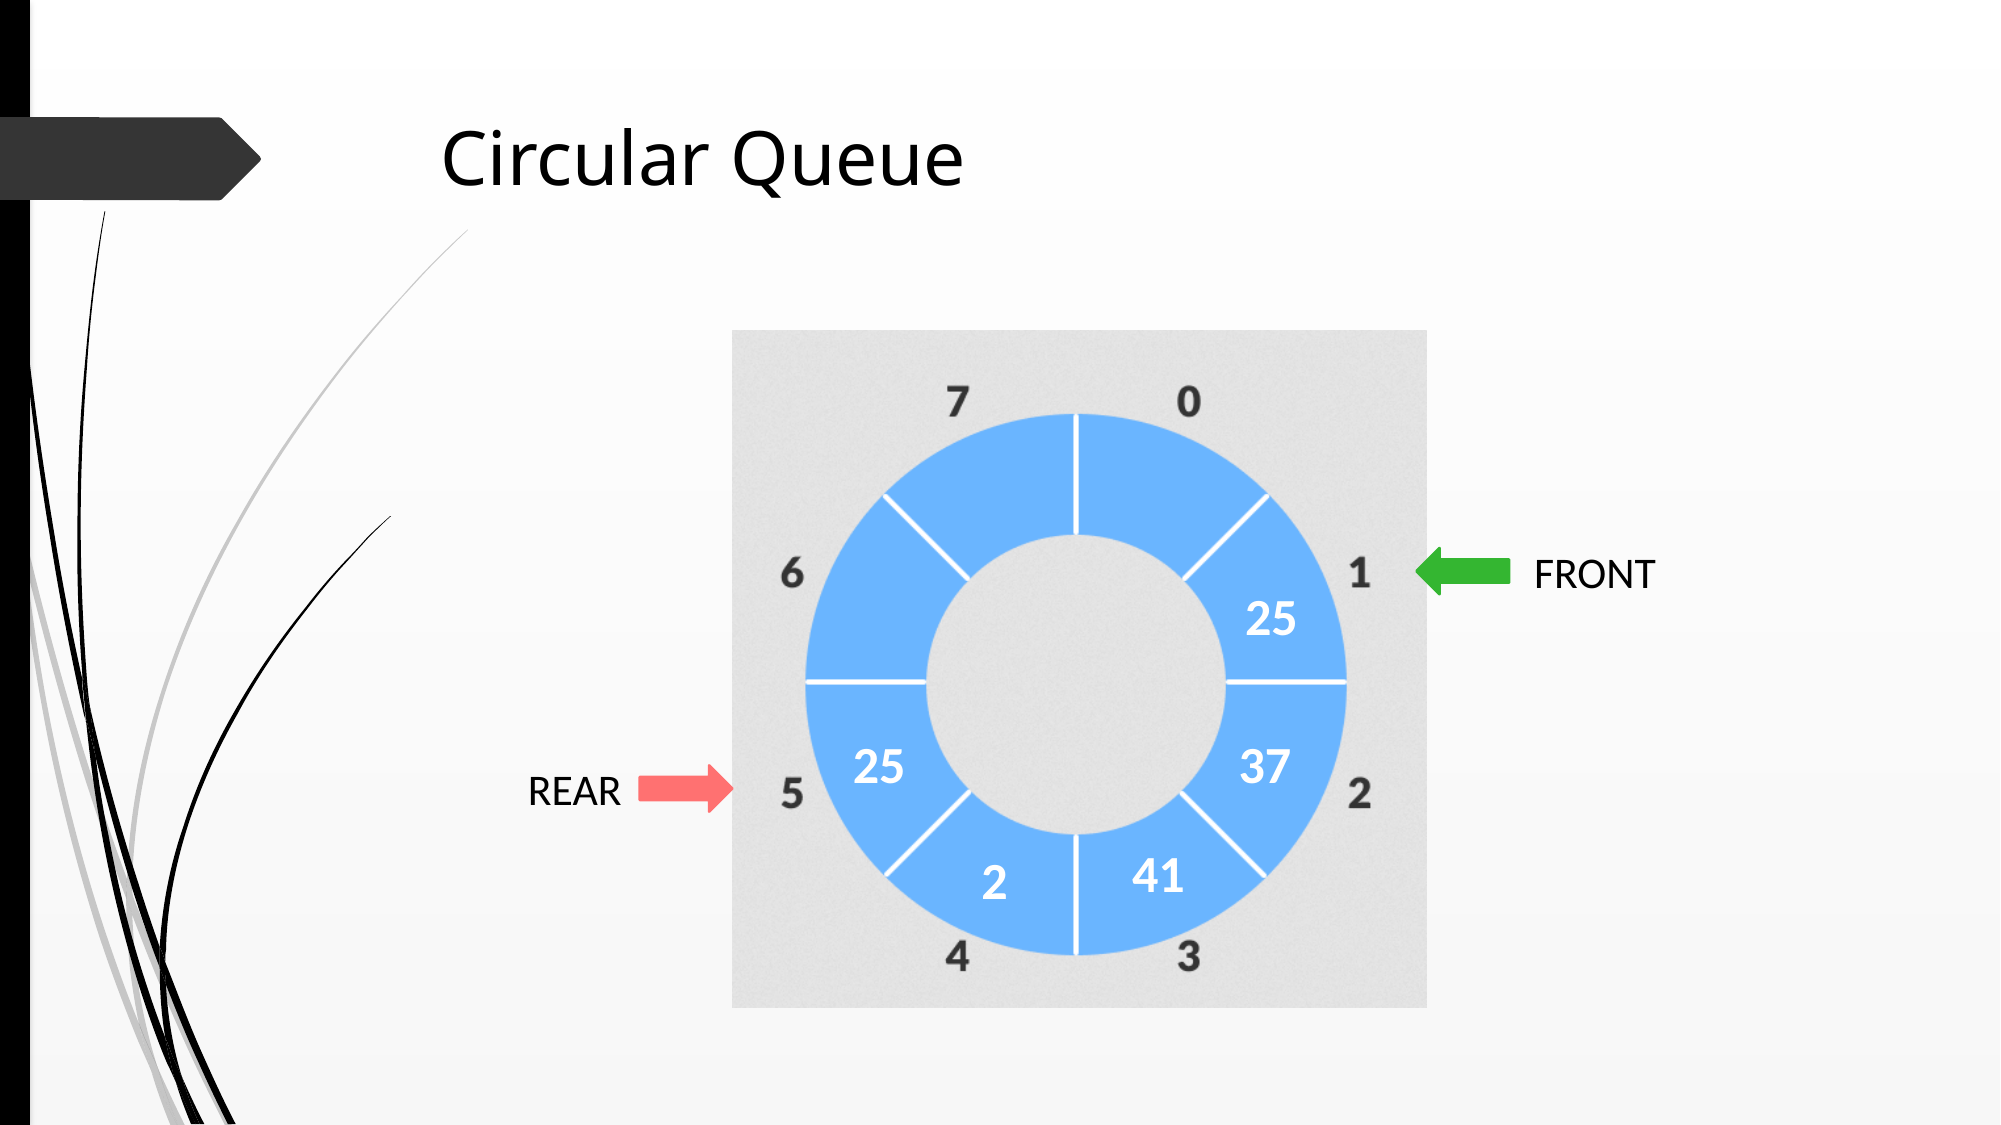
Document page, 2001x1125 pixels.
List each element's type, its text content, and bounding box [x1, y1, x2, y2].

text_box REAR [444, 754, 637, 822]
title Circular Queue [425, 102, 1888, 313]
text_box FRONT [1519, 537, 1712, 605]
text_box [638, 764, 727, 813]
text_box [1431, 546, 1511, 596]
picture [732, 330, 1427, 1008]
